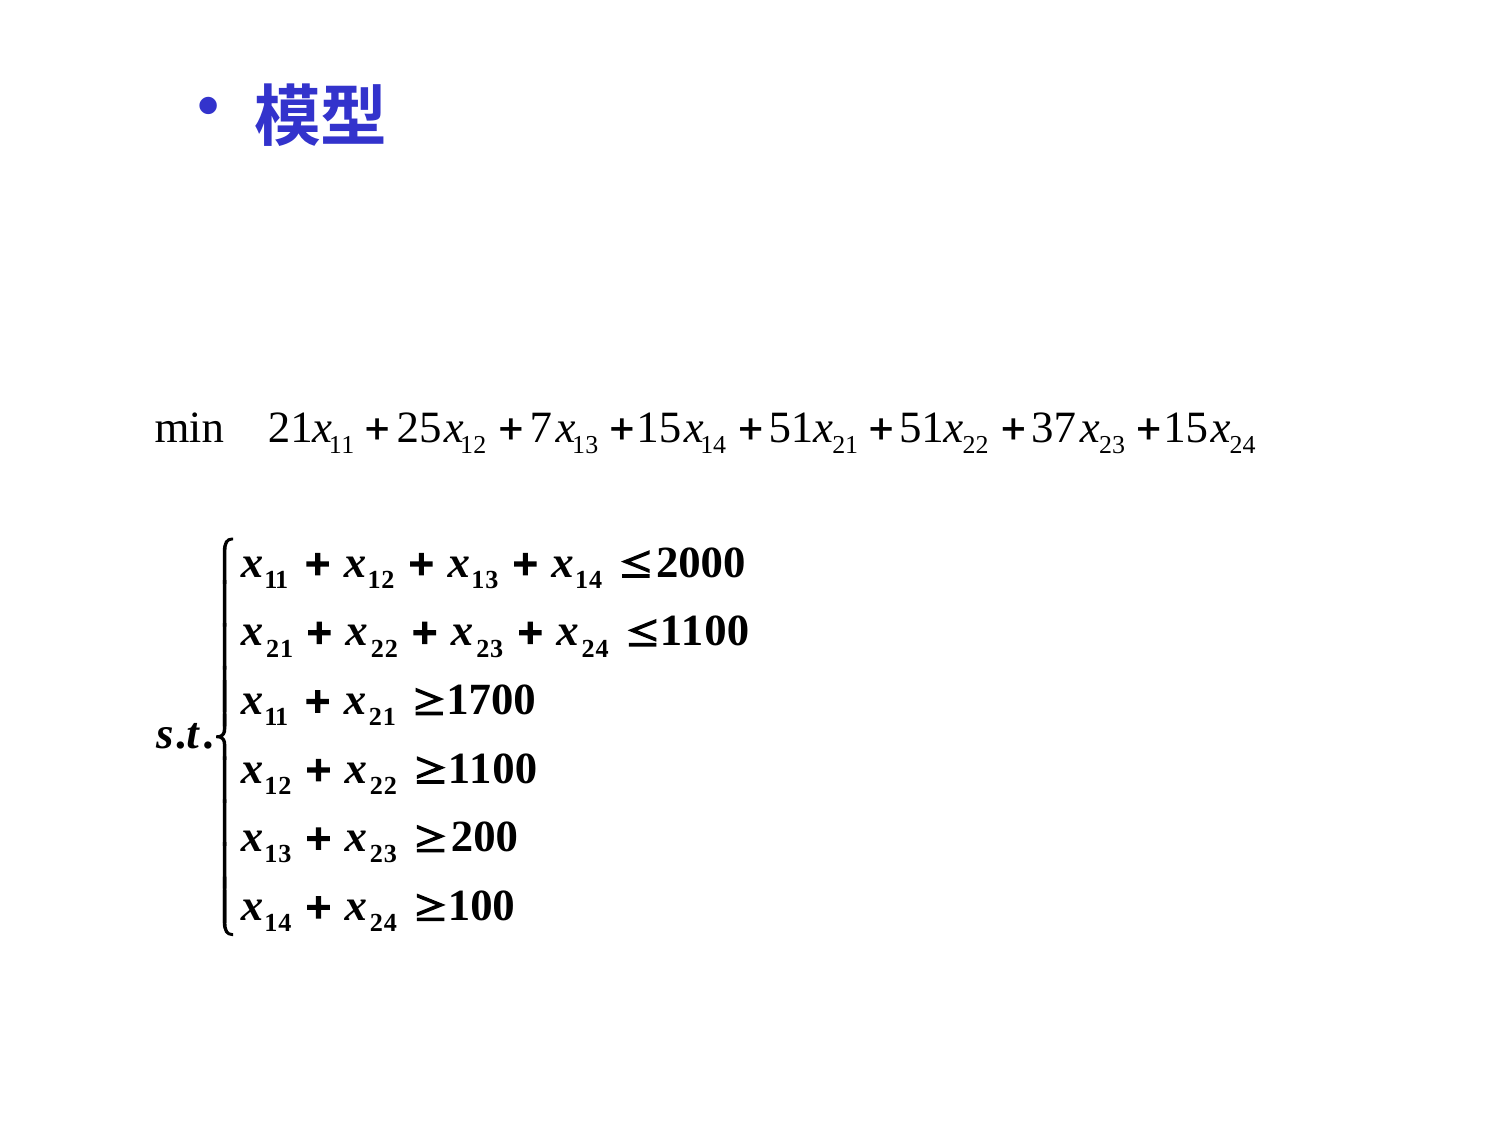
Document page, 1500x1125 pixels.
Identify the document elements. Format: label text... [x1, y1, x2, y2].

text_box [147, 396, 1436, 974]
text_box 模型 [183, 66, 433, 179]
